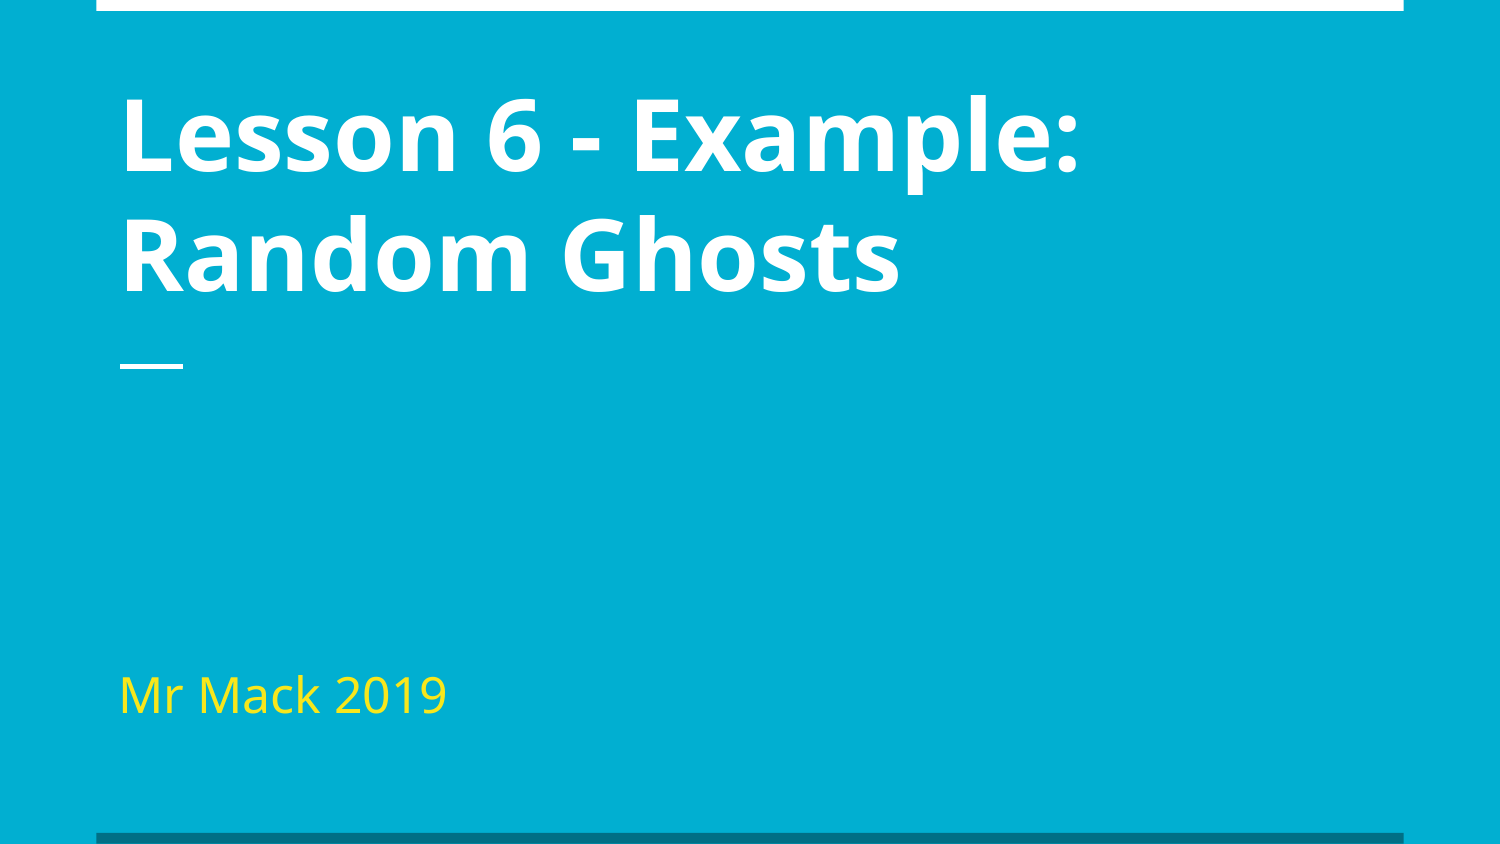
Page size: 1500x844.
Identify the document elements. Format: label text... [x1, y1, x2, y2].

title Lesson 6 - Example: Random Ghosts [103, 22, 1399, 327]
subtitle Mr Mack 2019 [103, 529, 1399, 739]
